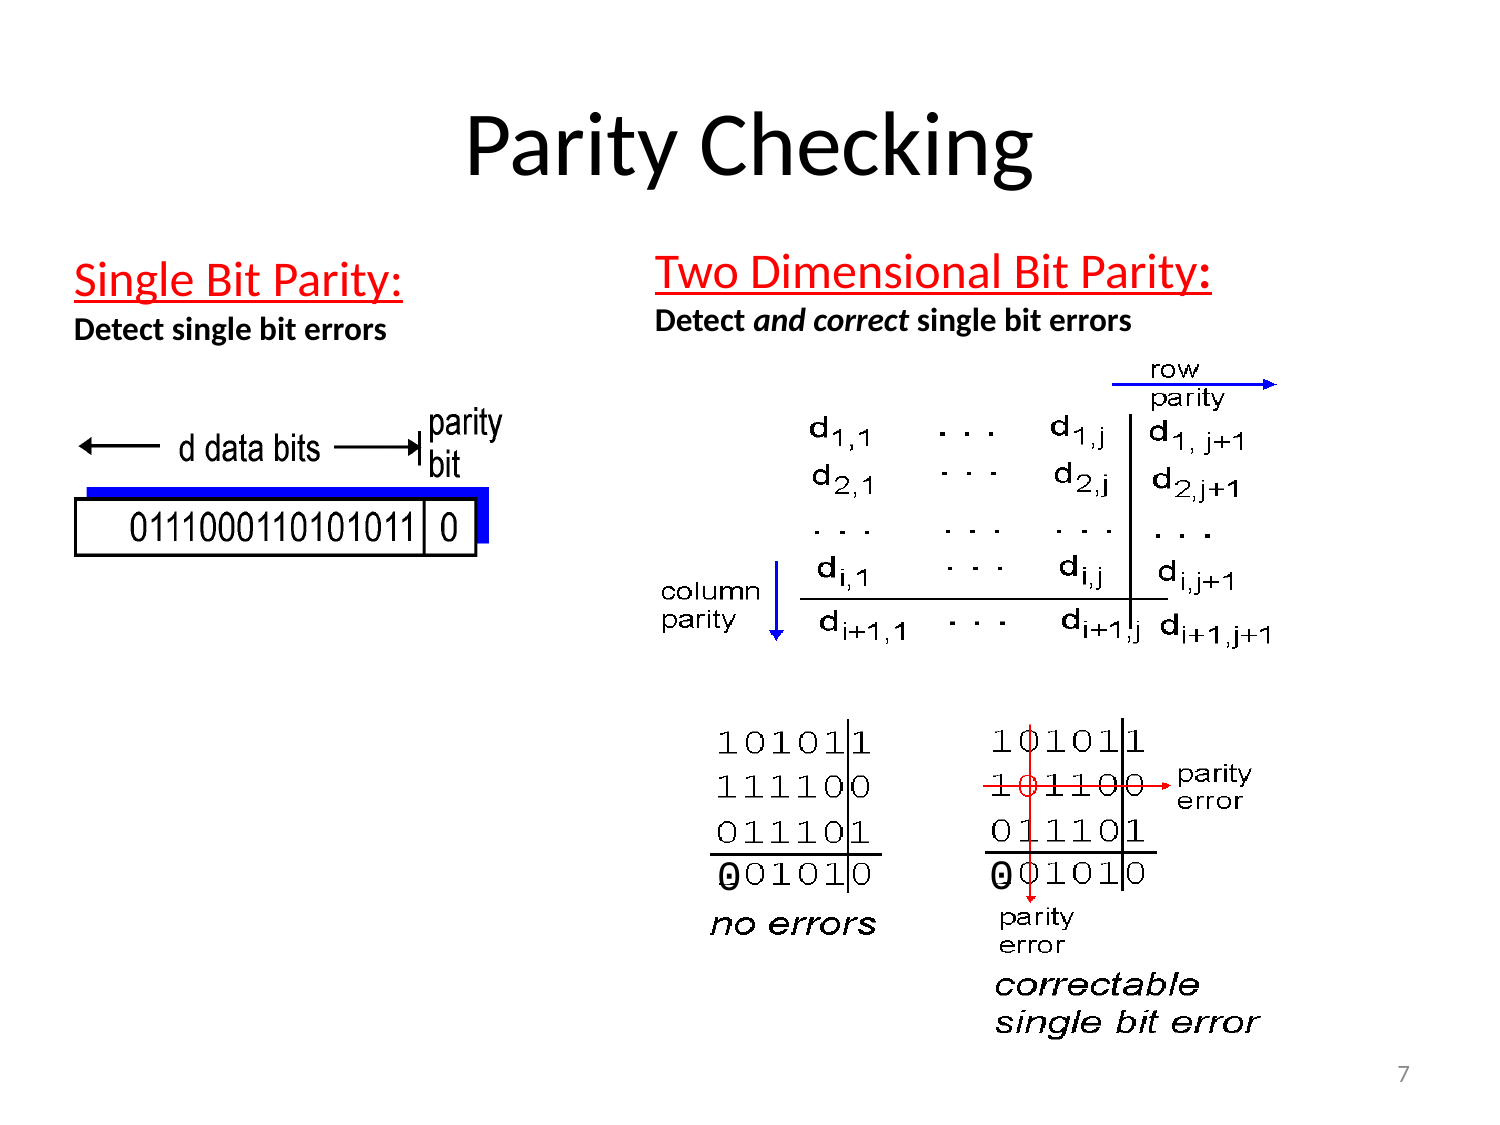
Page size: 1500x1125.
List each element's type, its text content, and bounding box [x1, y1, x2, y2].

text_box Two Dimensional Bit Parity: Detect and correct single bit errors [640, 230, 1227, 346]
slide_number 7 [1074, 1042, 1425, 1103]
text_box Single Bit Parity: Detect single bit errors [59, 239, 522, 355]
picture [73, 406, 503, 557]
title Parity Checking [75, 45, 1425, 233]
picture [660, 363, 1277, 1040]
